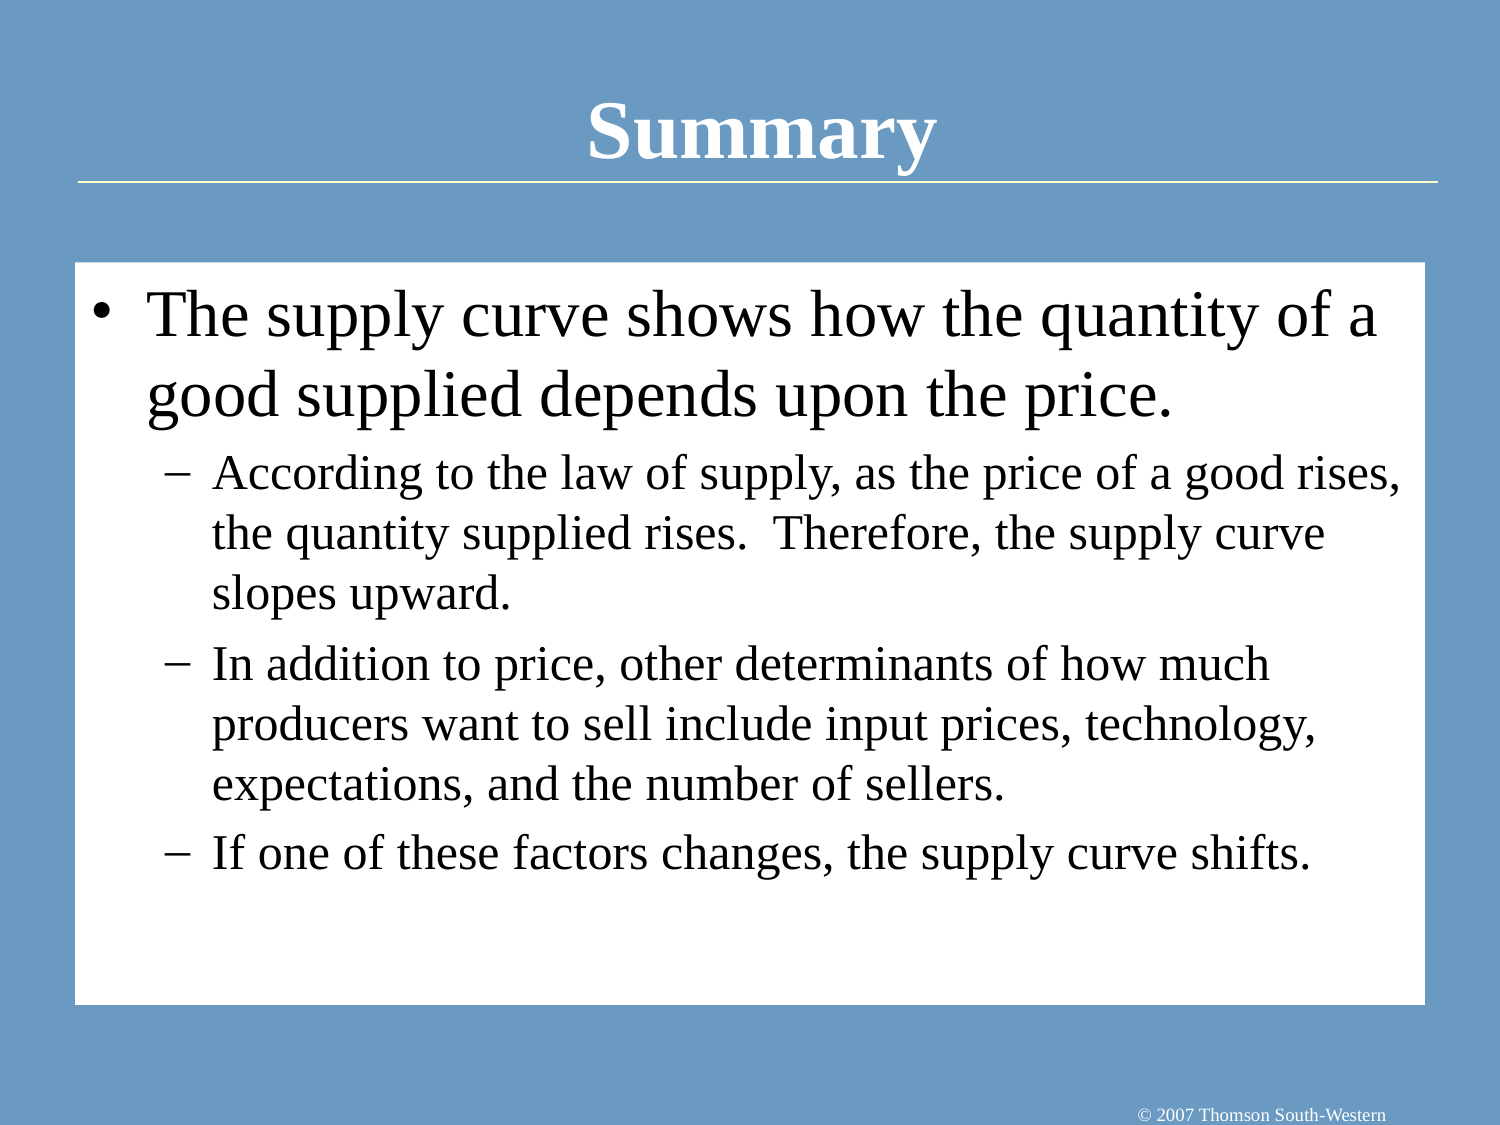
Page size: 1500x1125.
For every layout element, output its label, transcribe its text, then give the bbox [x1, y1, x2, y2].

list The supply curve shows how the quantity of a good supplied depends upon the price. According to the law of supply, as the price of a good rises, the quantity supplied rises. Therefore, the supply curve slopes upward. In addition to price, other determinants of how much producers want to sell include input prices, technology, expectations, and the number of sellers. If one of these factors changes, the supply curve shifts. [75, 262, 1425, 1005]
